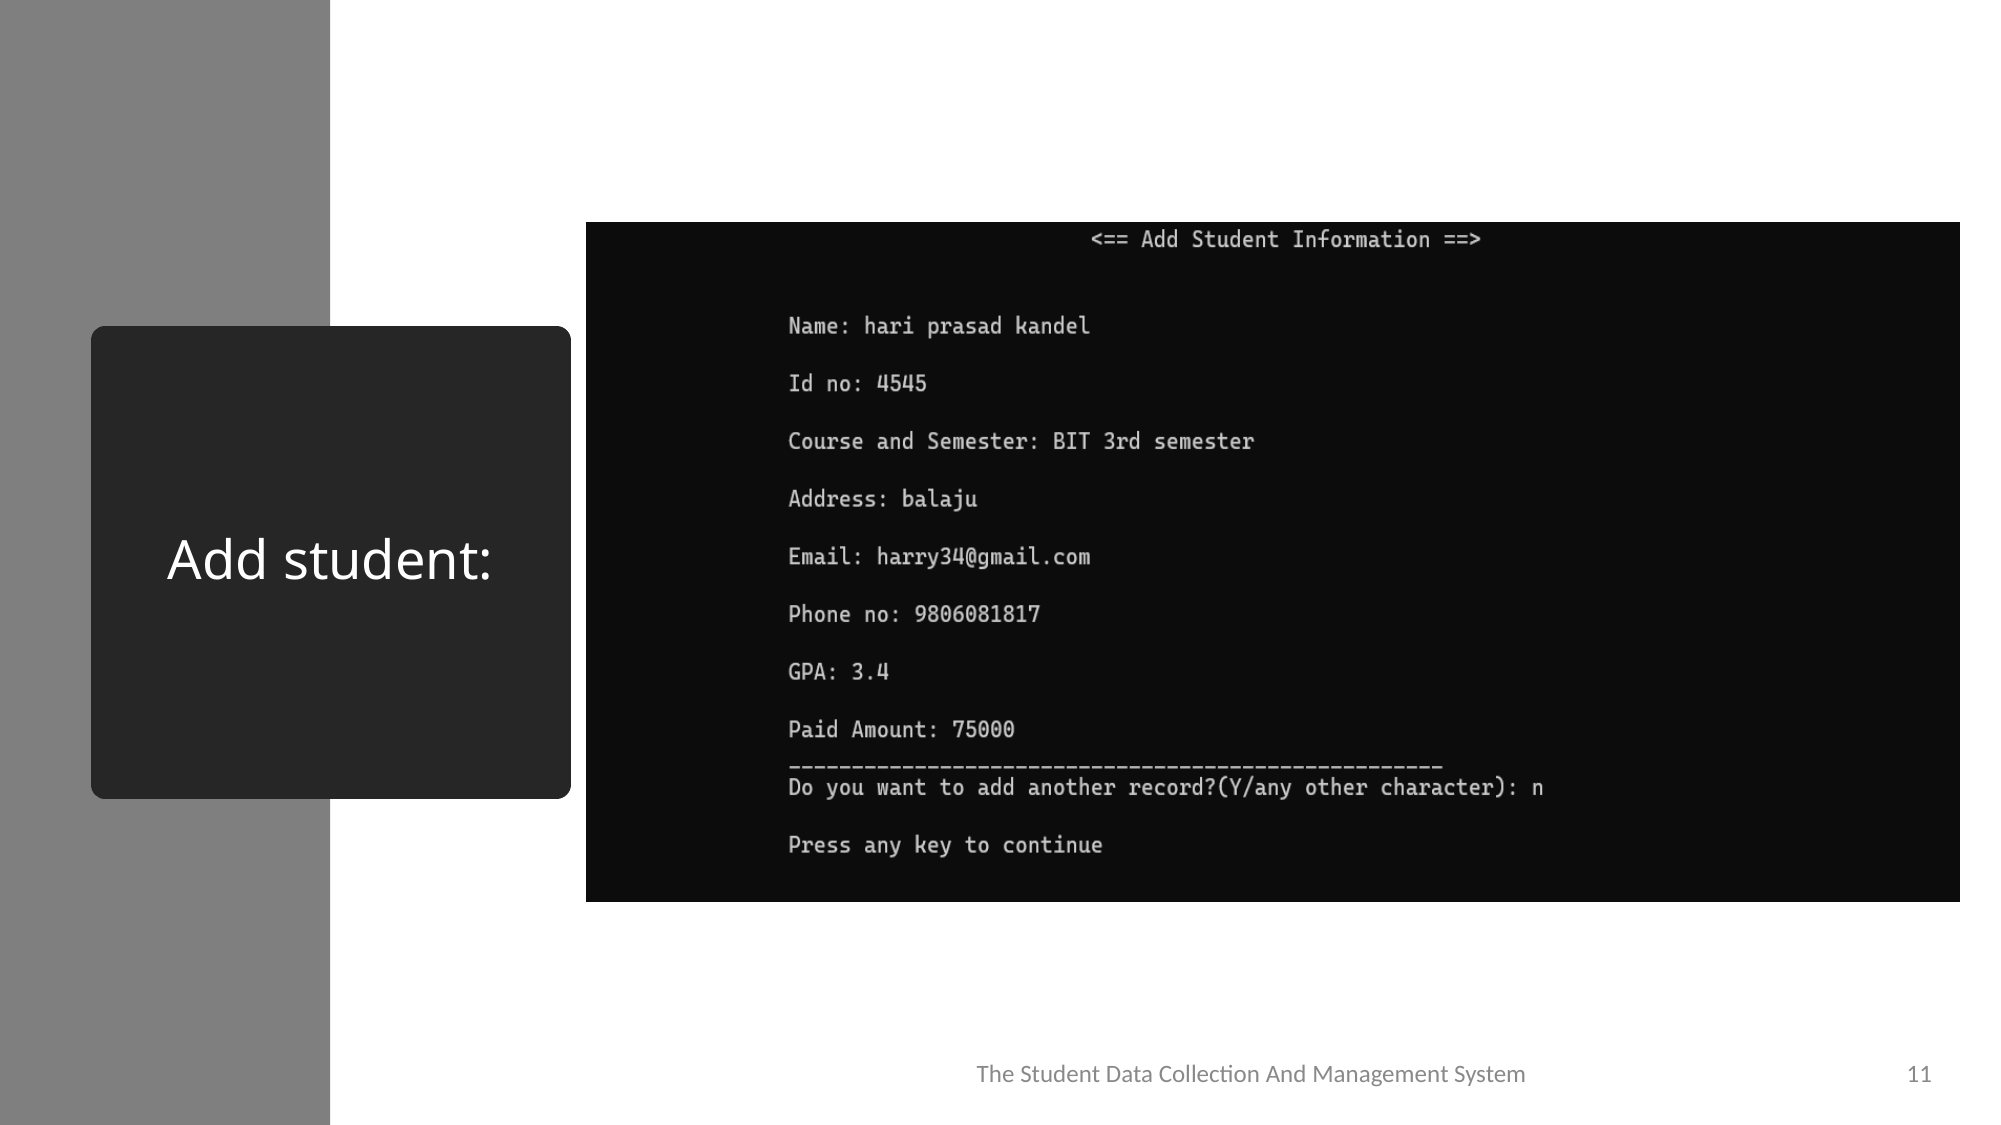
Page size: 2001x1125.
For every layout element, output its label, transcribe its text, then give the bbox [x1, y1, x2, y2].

footer The Student Data Collection And Management System [675, 1042, 1829, 1103]
slide_number 11 [1855, 1042, 1948, 1103]
text_box [0, 0, 331, 1125]
title Add student: [105, 340, 557, 785]
picture [586, 222, 1960, 902]
text_box [331, 0, 2000, 1125]
